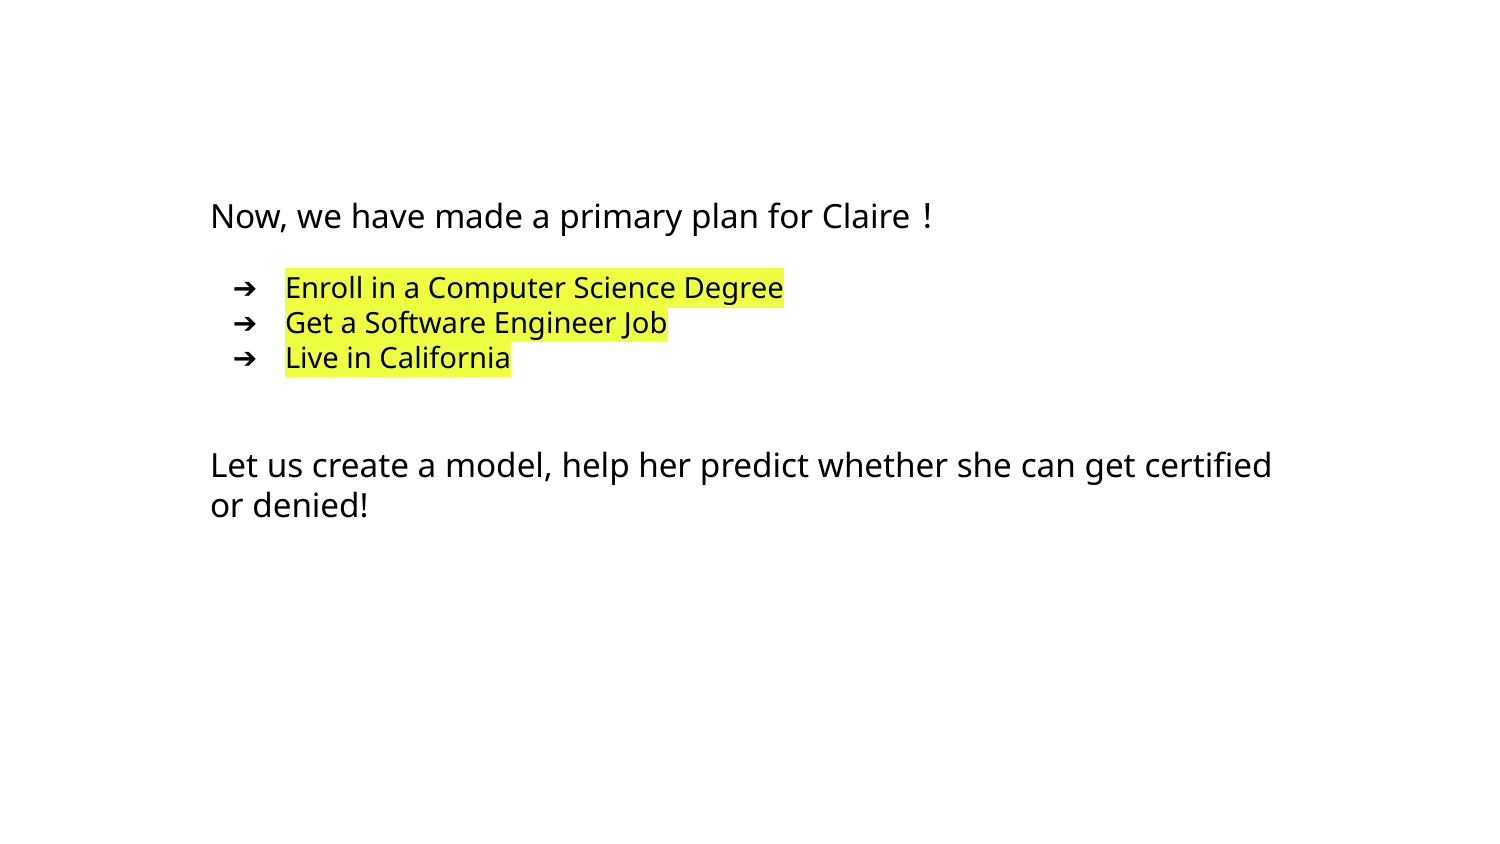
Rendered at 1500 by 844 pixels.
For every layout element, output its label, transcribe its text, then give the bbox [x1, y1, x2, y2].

text_box Now, we have made a primary plan for Claire！ Enroll in a Computer Science Degree Get a Software Engineer Job Live in California Let us create a model, help her predict whether she can get certified or denied! [195, 179, 1326, 575]
